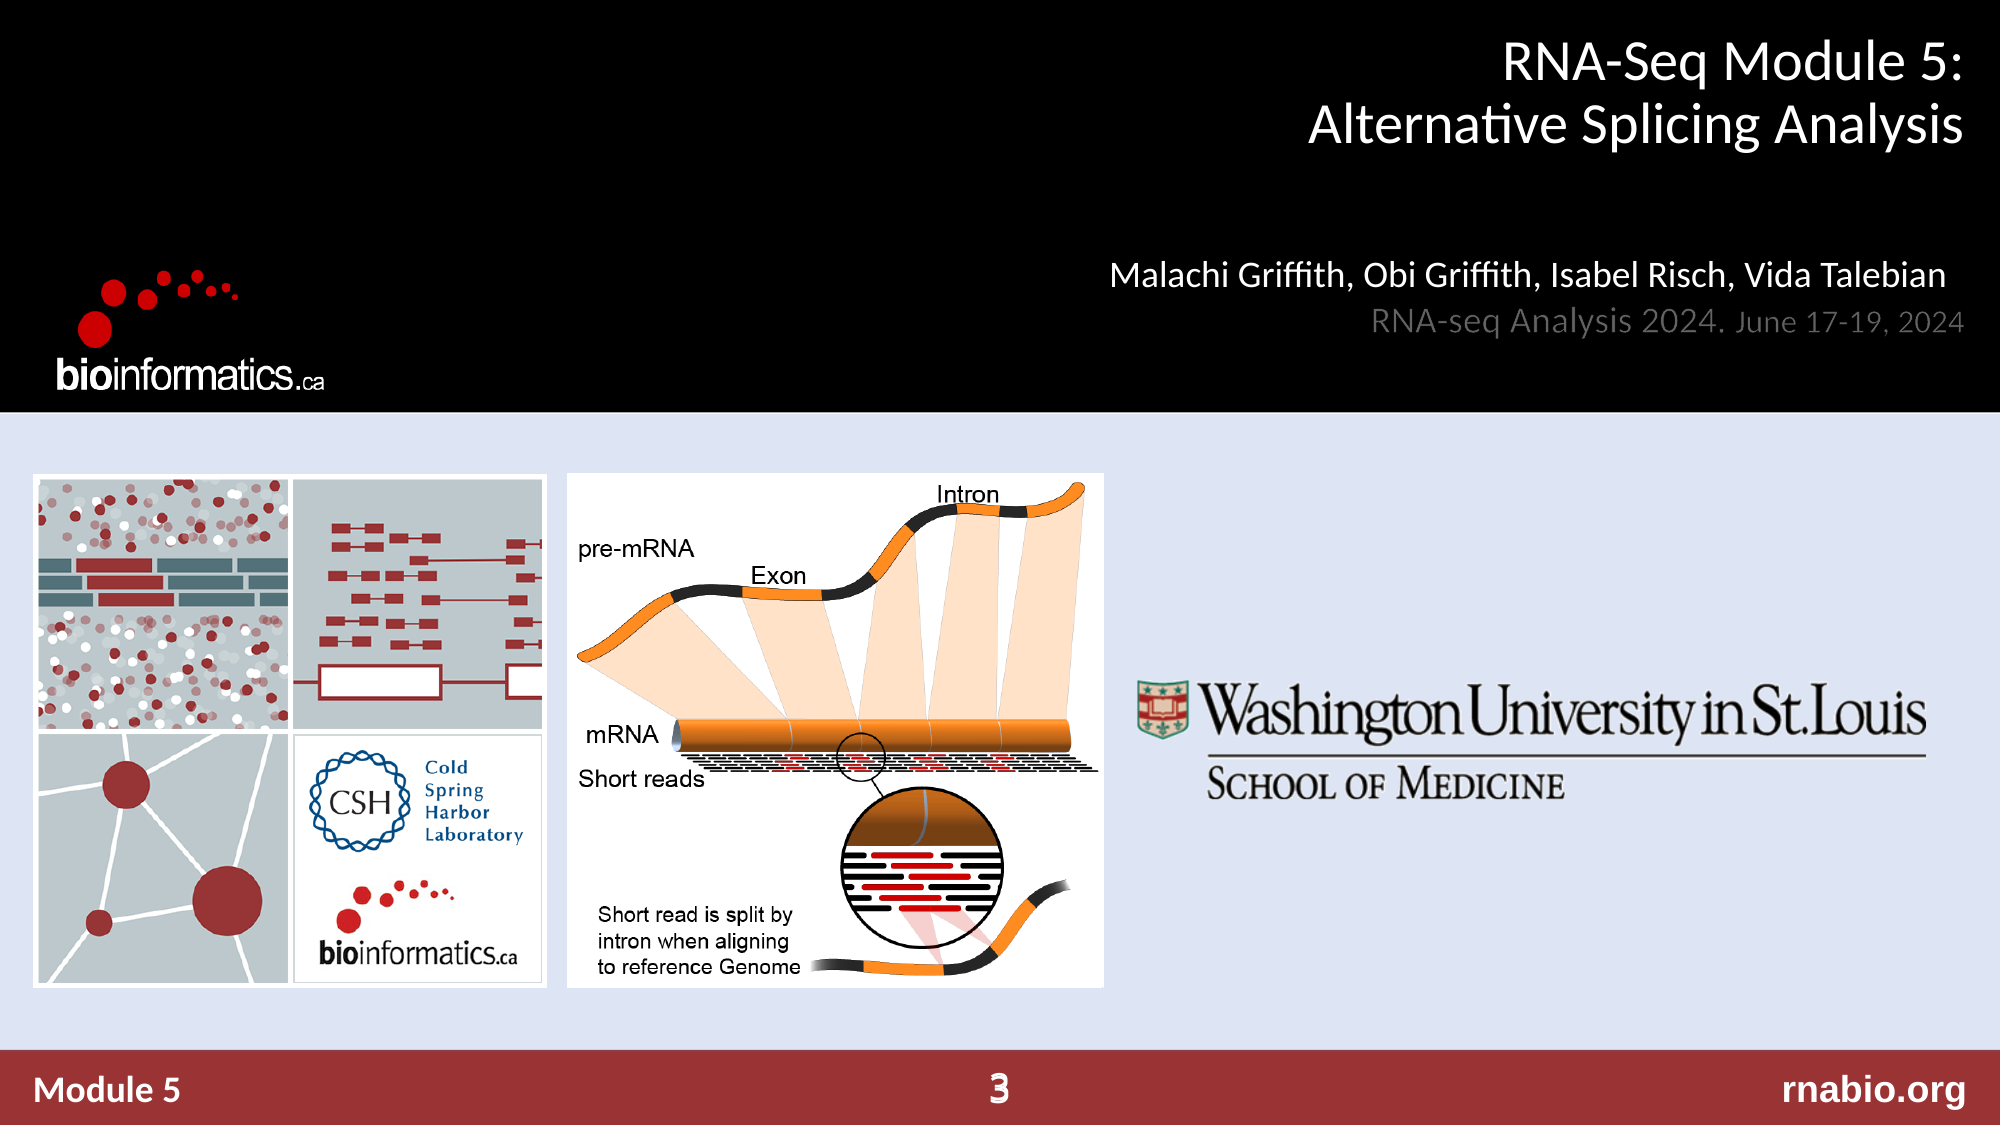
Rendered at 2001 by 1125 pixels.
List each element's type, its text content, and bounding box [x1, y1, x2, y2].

text_box Malachi Griffith, Obi Griffith, Isabel Risch, Vida Talebian RNA-seq Analysis 2024. June 17-19, 2024 [590, 199, 1980, 391]
text_box [0, 413, 2000, 1052]
picture [33, 474, 547, 988]
picture [567, 473, 1104, 988]
text_box RNA-Seq Module 5: Alternative Splicing Analysis [479, 23, 1980, 239]
picture [1136, 612, 2000, 880]
picture [57, 270, 324, 390]
